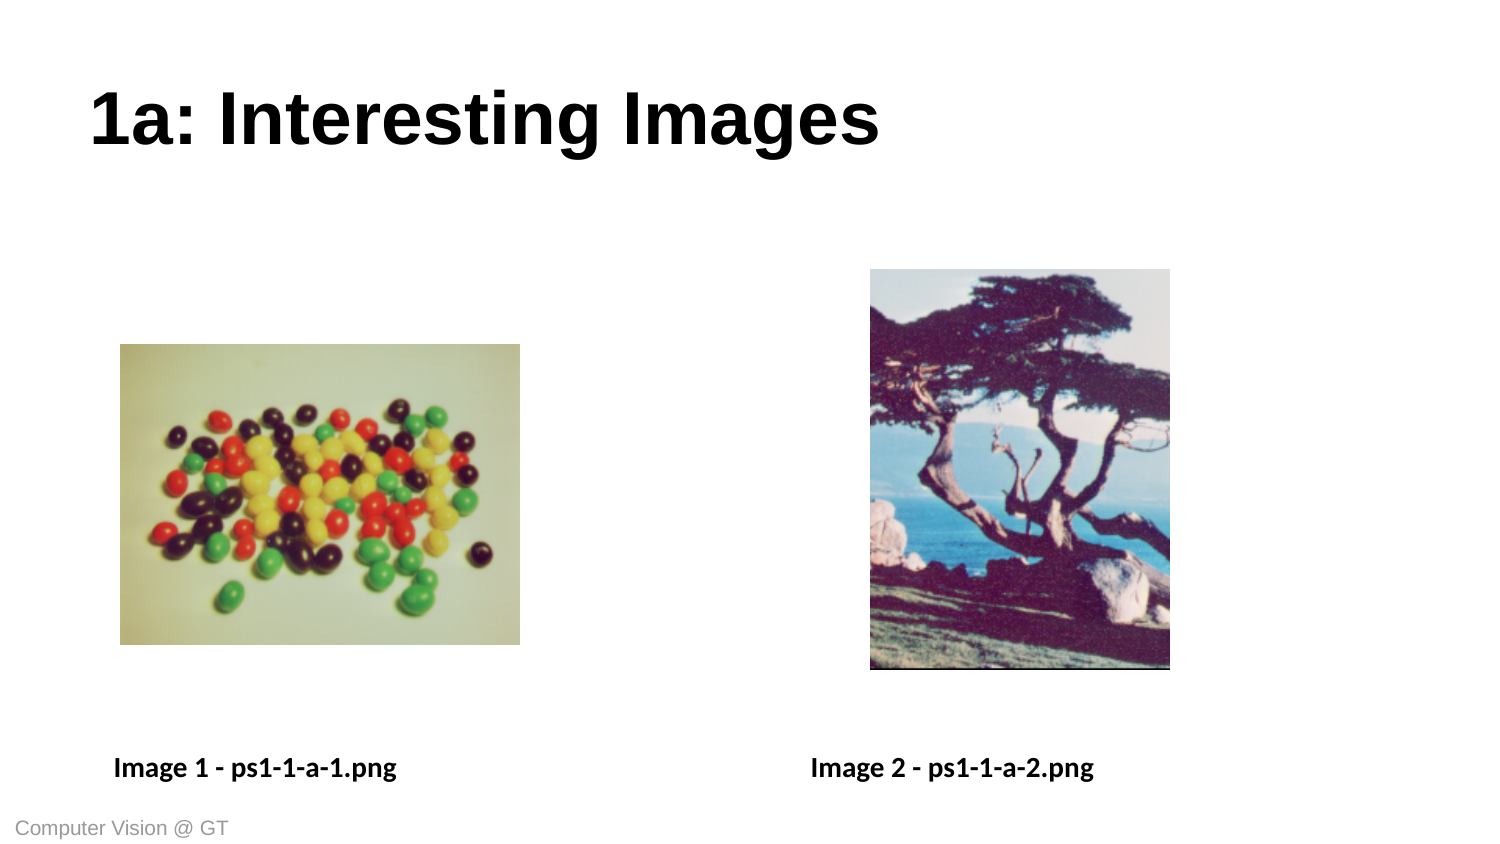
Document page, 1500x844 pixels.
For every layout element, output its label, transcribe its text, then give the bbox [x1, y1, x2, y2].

picture [119, 344, 521, 646]
text_box Image 2 - ps1-1-a-2.png [795, 728, 1500, 811]
text_box 1a: Interesting Images [75, 33, 1425, 175]
text_box Computer Vision @ GT [0, 811, 421, 844]
text_box Image 1 - ps1-1-a-1.png [98, 728, 795, 811]
picture [869, 269, 1171, 671]
